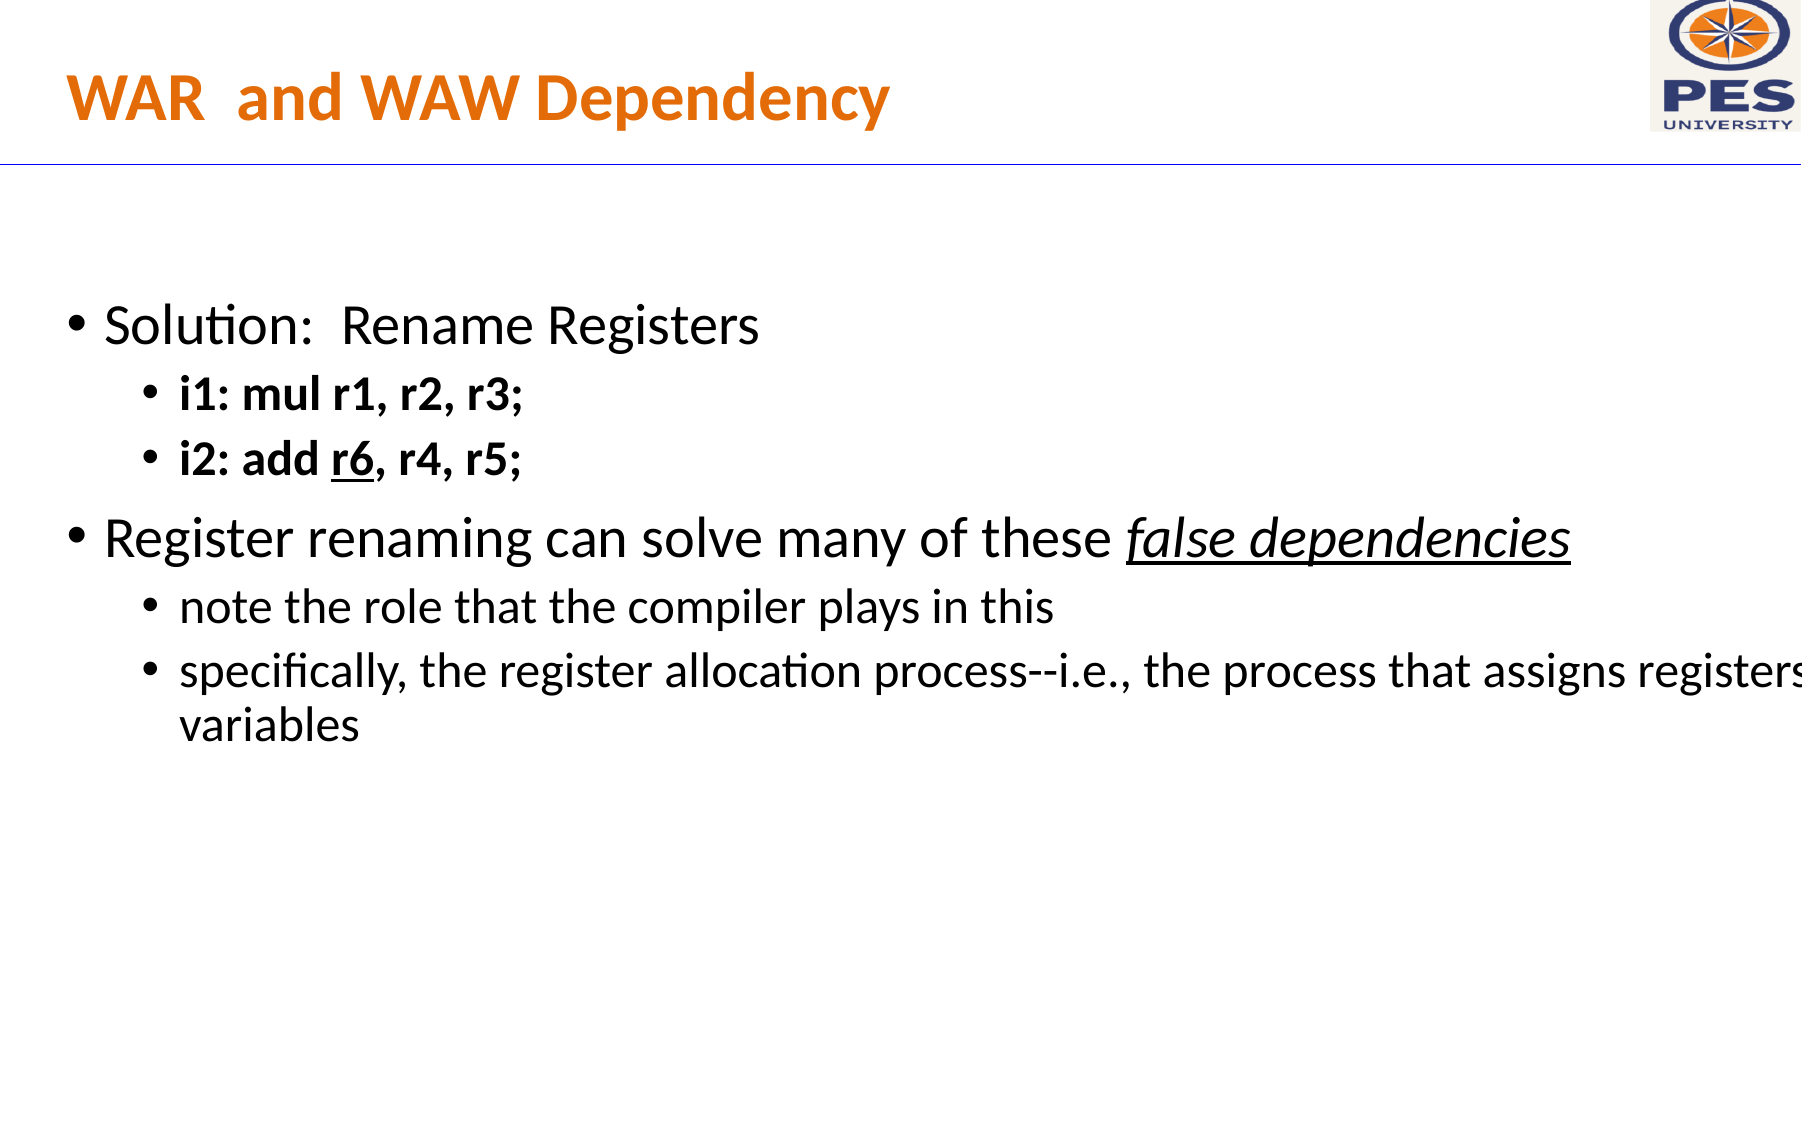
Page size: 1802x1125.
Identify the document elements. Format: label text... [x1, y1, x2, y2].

picture [1650, 0, 1802, 132]
text_box WAR and WAW Dependency [51, 53, 1463, 132]
text_box Solution: Rename Registers i1: mul r1, r2, r3; i2: add r6, r4, r5; Register renaming can solve many of these false dependencies note the role that the compiler plays in this specifically, the register allocation process--i.e., the process that assigns registers to variables [51, 286, 1802, 962]
